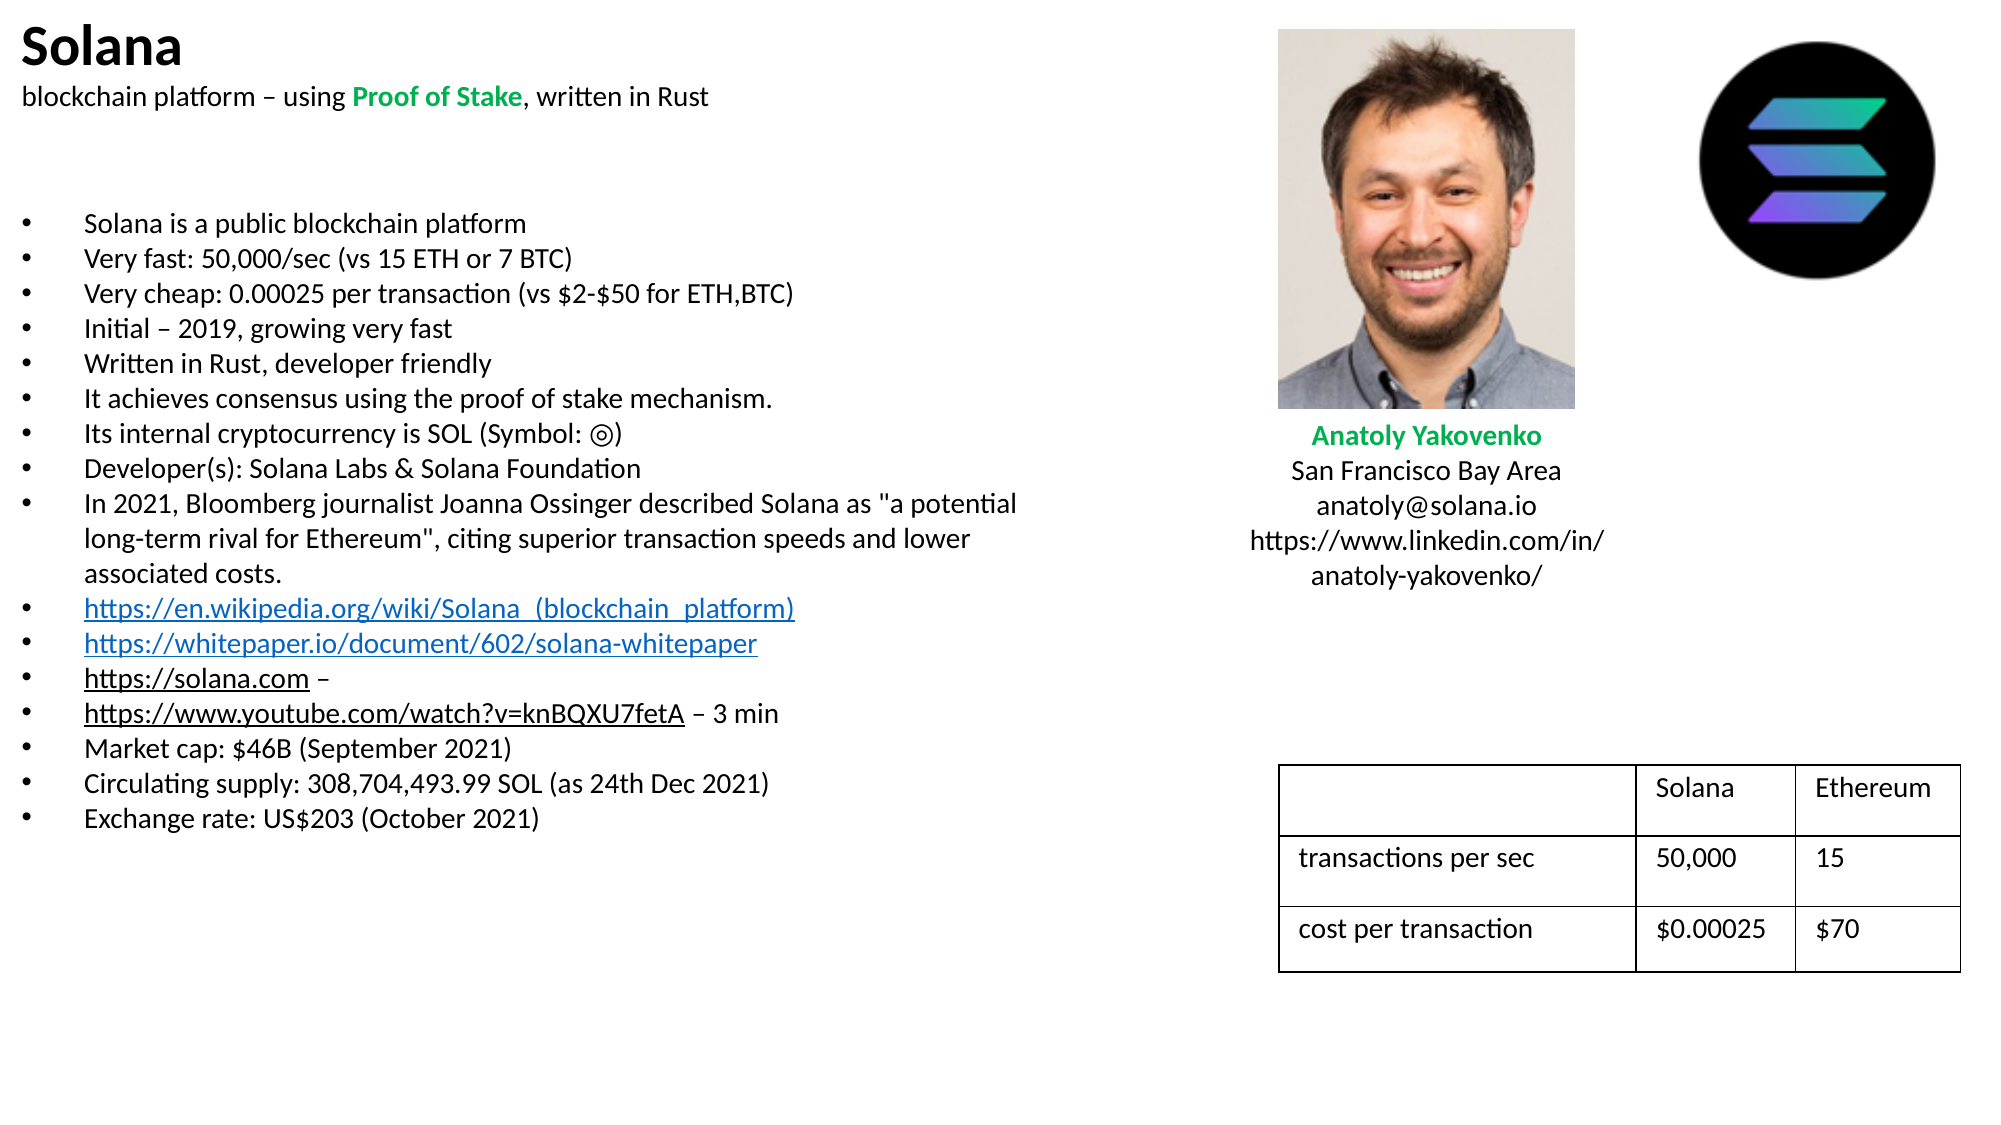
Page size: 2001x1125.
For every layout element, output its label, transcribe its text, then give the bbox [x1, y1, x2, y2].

picture [1278, 29, 1575, 409]
text_box Solana blockchain platform – using Proof of Stake, written in Rust [6, 0, 1000, 120]
table_cell $70 [1796, 907, 1960, 971]
table_cell $0.00025 [1637, 907, 1795, 971]
picture [1695, 38, 1940, 285]
table_cell cost per transaction [1280, 907, 1635, 971]
table_header Ethereum [1796, 766, 1960, 835]
table_cell transactions per sec [1280, 837, 1635, 906]
table_cell 15 [1796, 837, 1960, 906]
text_box Anatoly Yakovenko San Francisco Bay Area anatoly@solana.io https://www.linkedin.com/in/anatoly-yakovenko/ [1210, 408, 1644, 599]
text_box Solana is a public blockchain platform Very fast: 50,000/sec (vs 15 ETH or 7 BTC) Very cheap: 0.00025 per transaction (vs $2-$50 for ETH,BTC) Initial – 2019, growing very fast Written in Rust, developer friendly It achieves consensus using the proof of stake mechanism. Its internal cryptocurrency is SOL (Symbol: ◎) Developer(s): Solana Labs & Solana Foundation In 2021, Bloomberg journalist Joanna Ossinger described Solana as "a potential long-term rival for Ethereum", citing superior transaction speeds and lower associated costs. https://en.wikipedia.org/wiki/Solana_(blockchain_platform) https://whitepaper.io/document/602/solana-whitepaper https://solana.com – https://www.youtube.com/watch?v=knBQXU7fetA – 3 min Market cap: $46B (September 2021) Circulating supply: 308,704,493.99 SOL (as 24th Dec 2021) Exchange rate: US$203 (October 2021) [6, 197, 1100, 842]
table_header Solana [1637, 766, 1795, 835]
table_header [1280, 766, 1635, 835]
table_cell 50,000 [1637, 837, 1795, 906]
